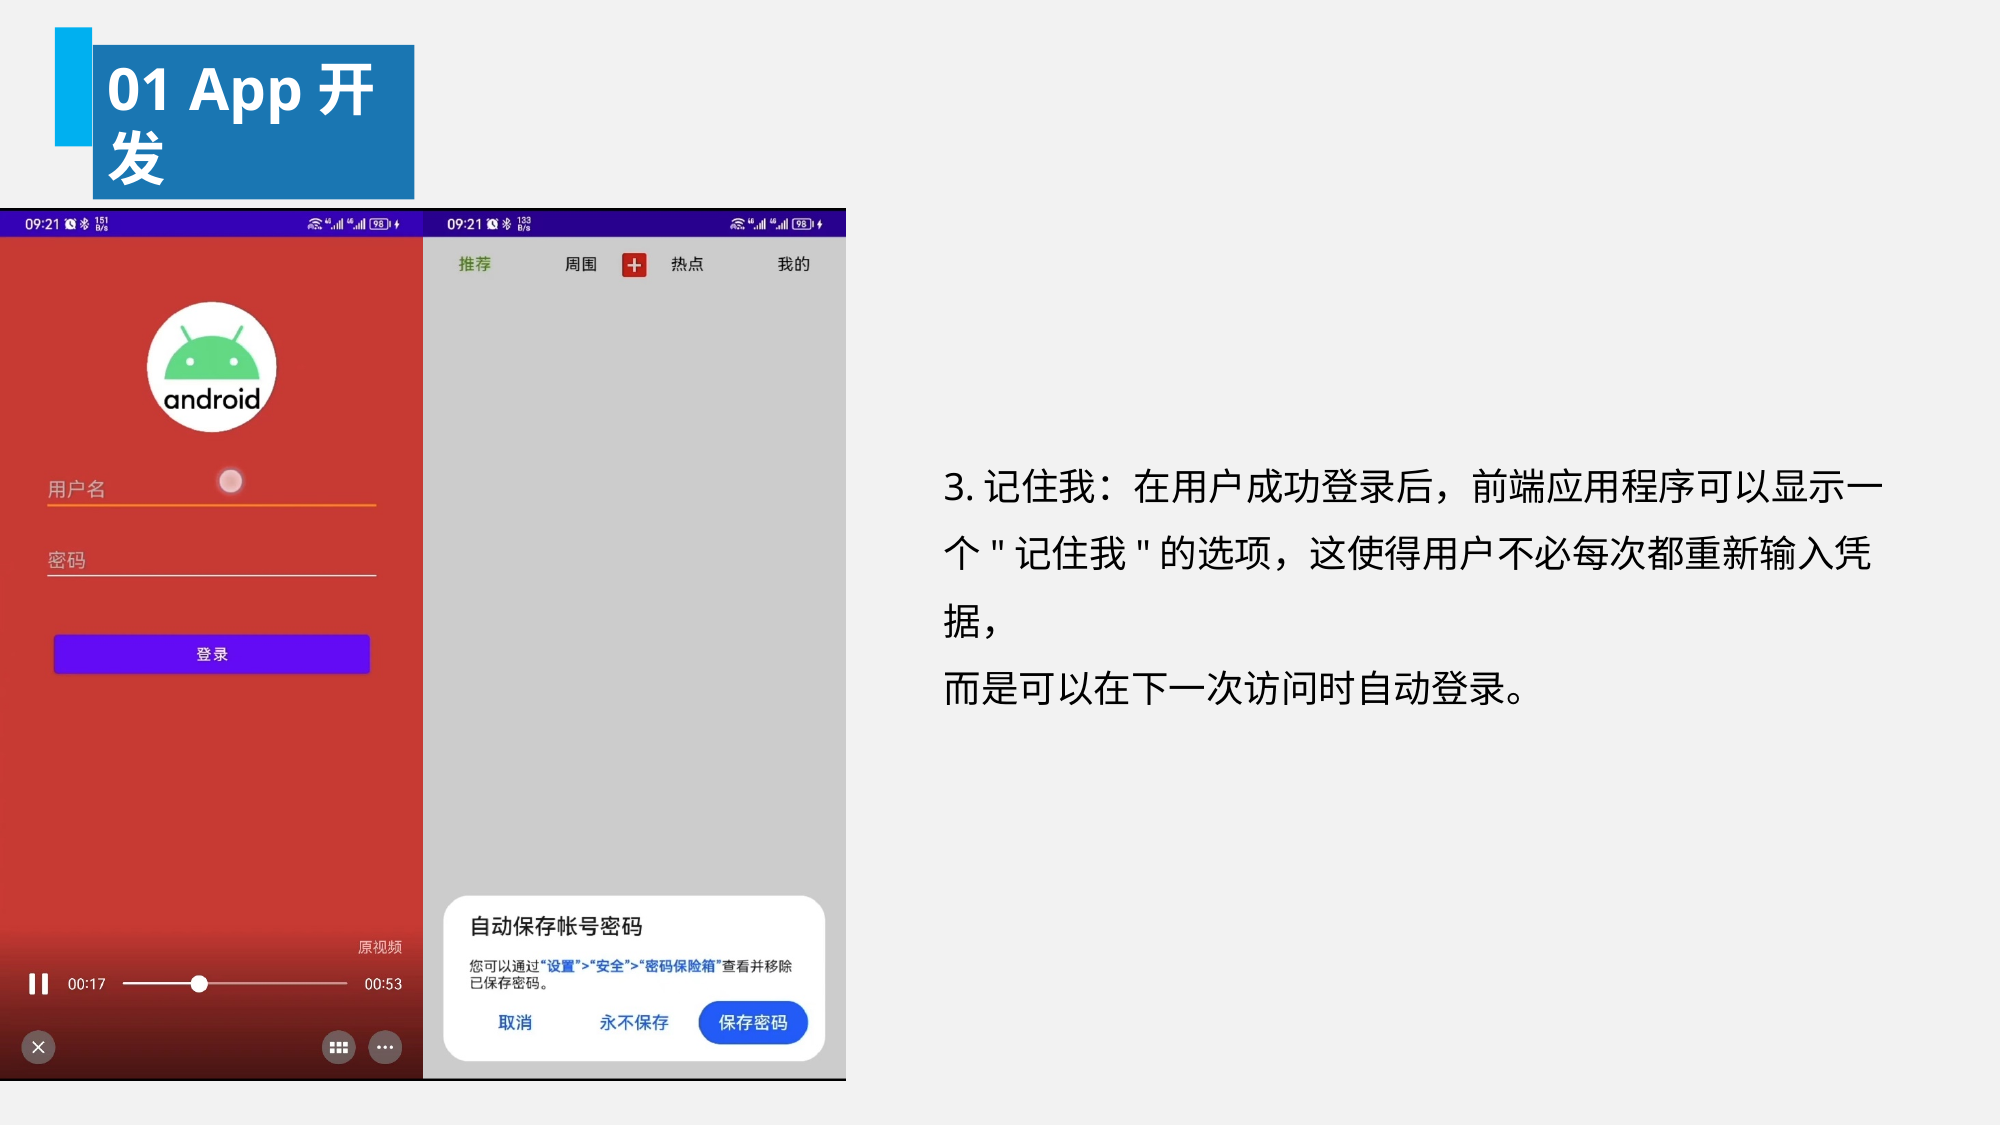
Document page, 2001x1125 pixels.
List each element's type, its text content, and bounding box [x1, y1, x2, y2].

picture [0, 208, 846, 1081]
text_box 3.记住我：在用户成功登录后，前端应用程序可以显示一 个"记住我"的选项，这使得用户不必每次都重新输入凭据， 而是可以在下一次访问时自动登录。 [928, 432, 1920, 818]
text_box 01 App开发 [92, 44, 415, 200]
